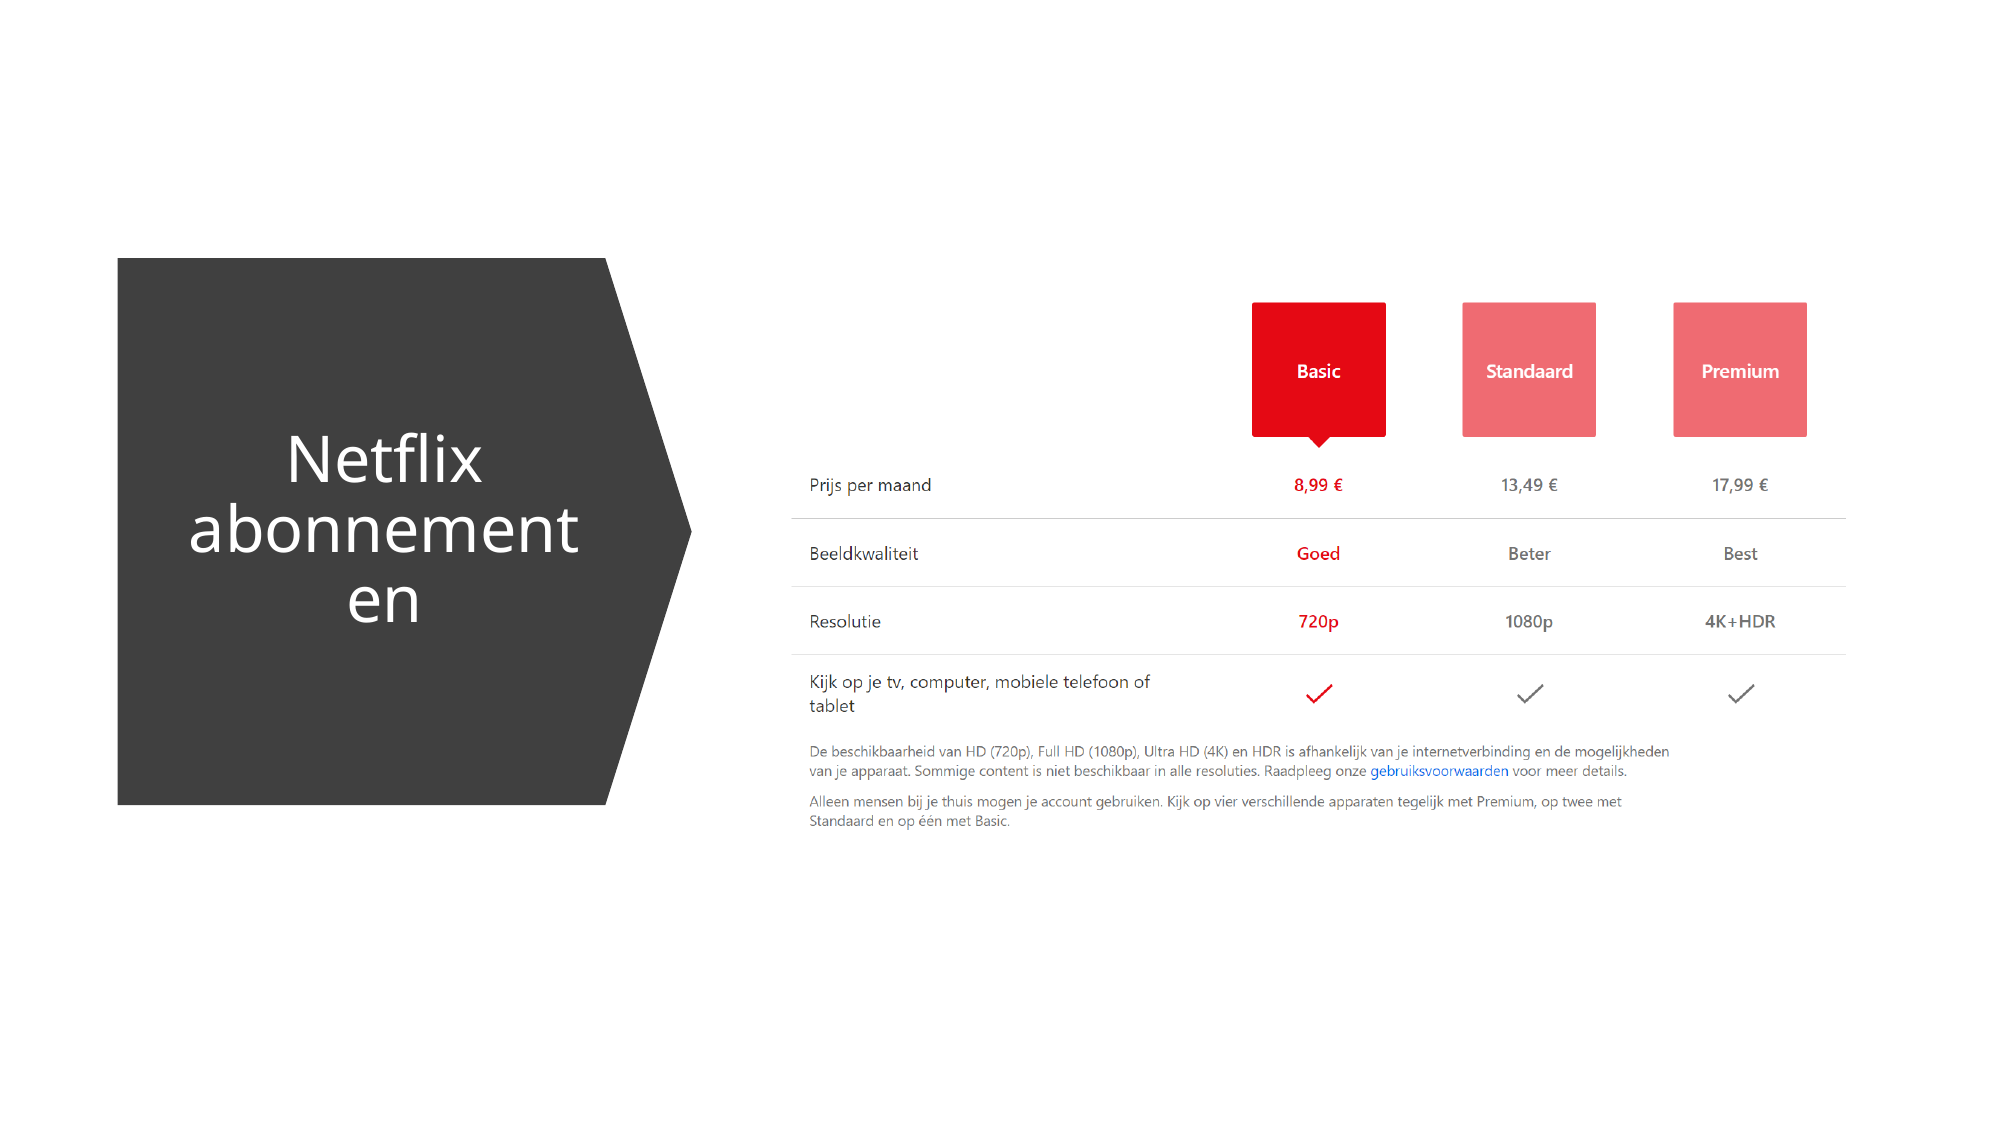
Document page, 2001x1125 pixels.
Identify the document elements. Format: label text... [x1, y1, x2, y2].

text_box [116, 257, 693, 807]
title Netflix abonnementen [168, 322, 601, 741]
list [783, 282, 1896, 842]
